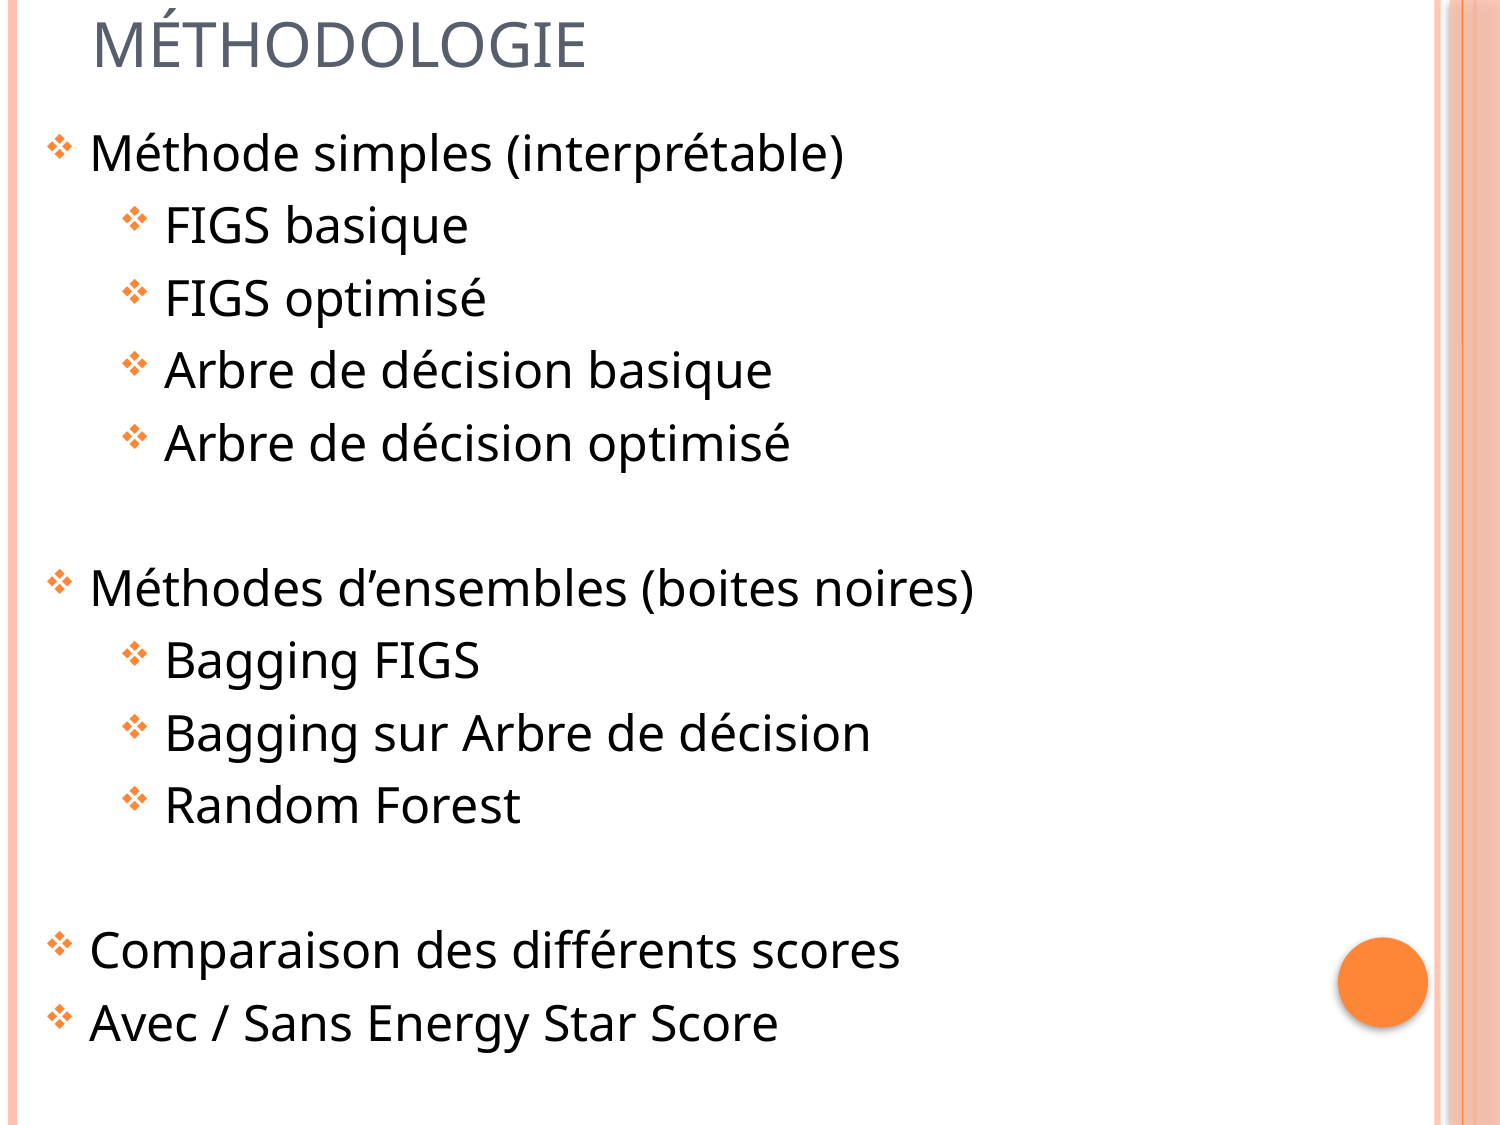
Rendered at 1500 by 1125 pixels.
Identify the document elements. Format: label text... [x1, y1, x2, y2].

text_box Méthode simples (interprétable) FIGS basique FIGS optimisé Arbre de décision basique Arbre de décision optimisé Méthodes d’ensembles (boites noires) Bagging FIGS Bagging sur Arbre de décision Random Forest Comparaison des différents scores Avec / Sans Energy Star Score [29, 113, 1377, 1059]
title Méthodologie [76, 0, 1353, 88]
